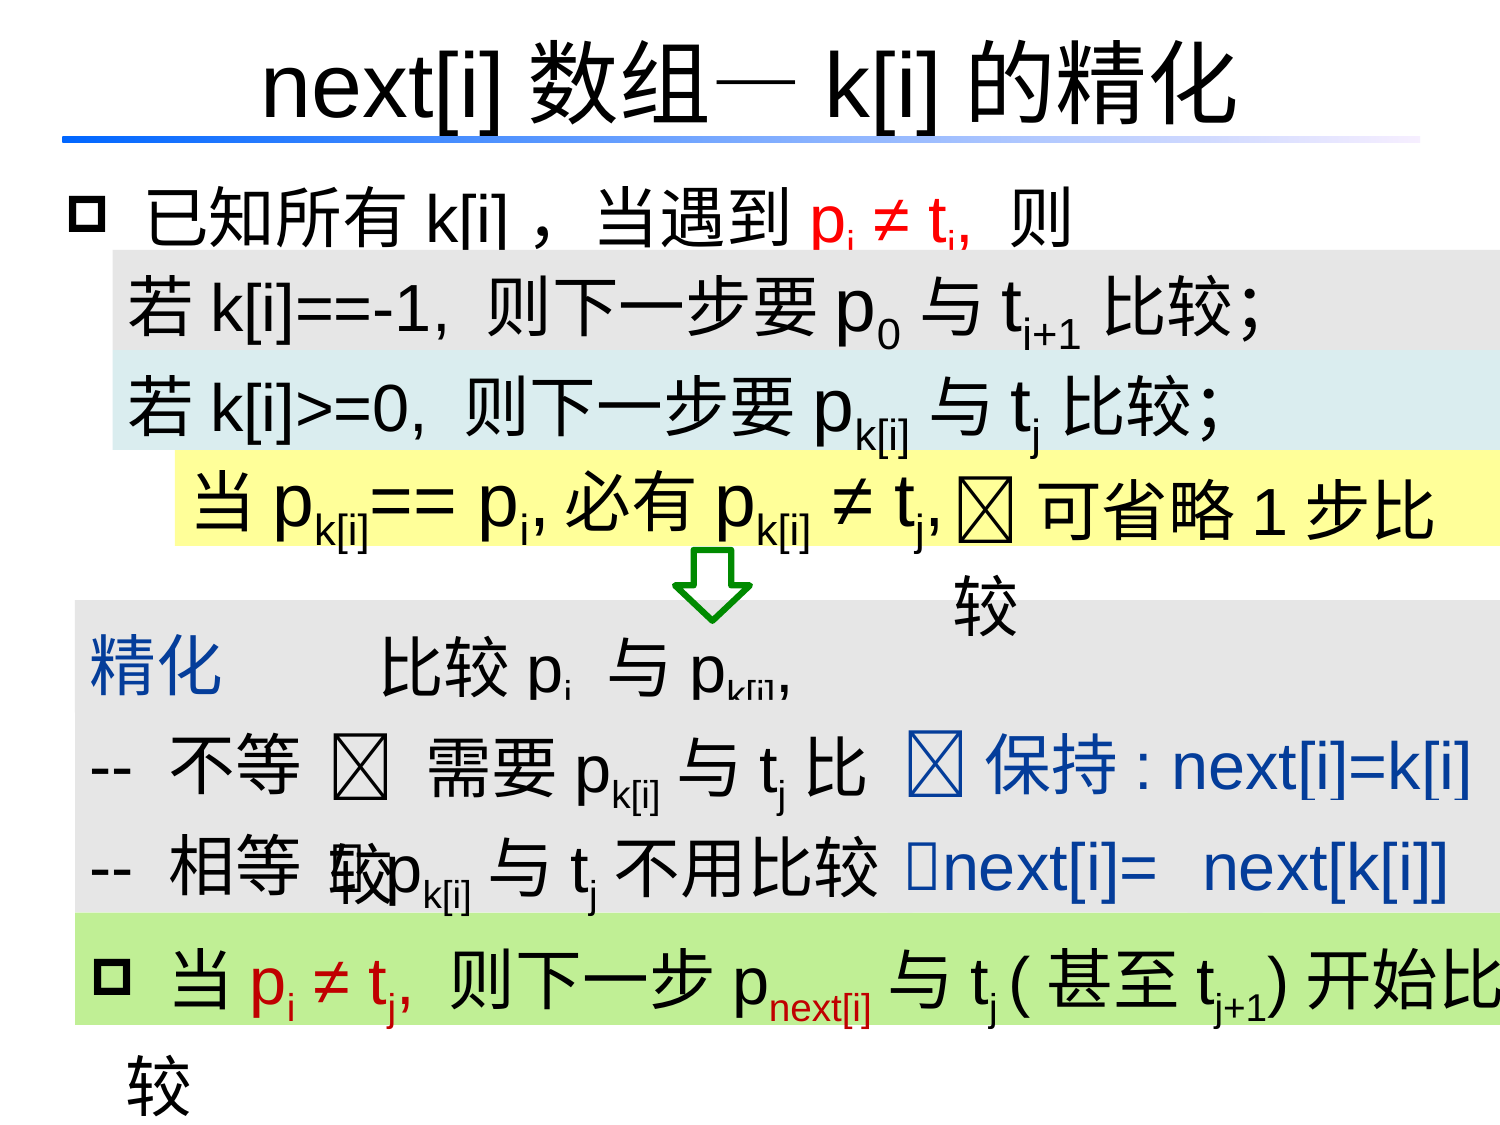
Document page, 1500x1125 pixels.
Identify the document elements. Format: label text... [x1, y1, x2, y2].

text_box [62, 136, 1421, 143]
text_box 当pi ≠ tj, 则下一步pnext[i]与tj (甚至tj+1)开始比较 [75, 912, 1500, 1025]
text_box 若k[i]==-1, 则下一步要p0与tj+1比较； [112, 249, 1500, 350]
title next[i]数组—k[i]的精化 [74, 0, 1426, 149]
text_box next[k[i]] [1187, 800, 1500, 913]
text_box 若k[i]>=0, 则下一步要pk[i]与tj比较； [112, 350, 1500, 450]
text_box 必有pk[i] ≠ tj, [549, 450, 937, 546]
text_box 保持: next[i]=k[i] [887, 699, 1500, 813]
text_box [674, 549, 750, 621]
text_box 精化k[i]： [74, 600, 362, 713]
text_box  需要pk[i]与tj比较 [312, 699, 887, 813]
text_box 可省略1步比较 [937, 450, 1500, 546]
text_box -- 不等 [75, 699, 312, 800]
text_box  pk[i]与tj不用比较 [312, 813, 887, 913]
text_box next[i]= [887, 813, 1187, 913]
text_box -- 相等 [75, 800, 312, 912]
text_box 比较pi 与pk[i], [362, 600, 1500, 699]
text_box 当pk[i]== pi, [174, 450, 549, 546]
text_box 已知所有k[i]，当遇到pi ≠ tj, 则 [50, 149, 1438, 250]
